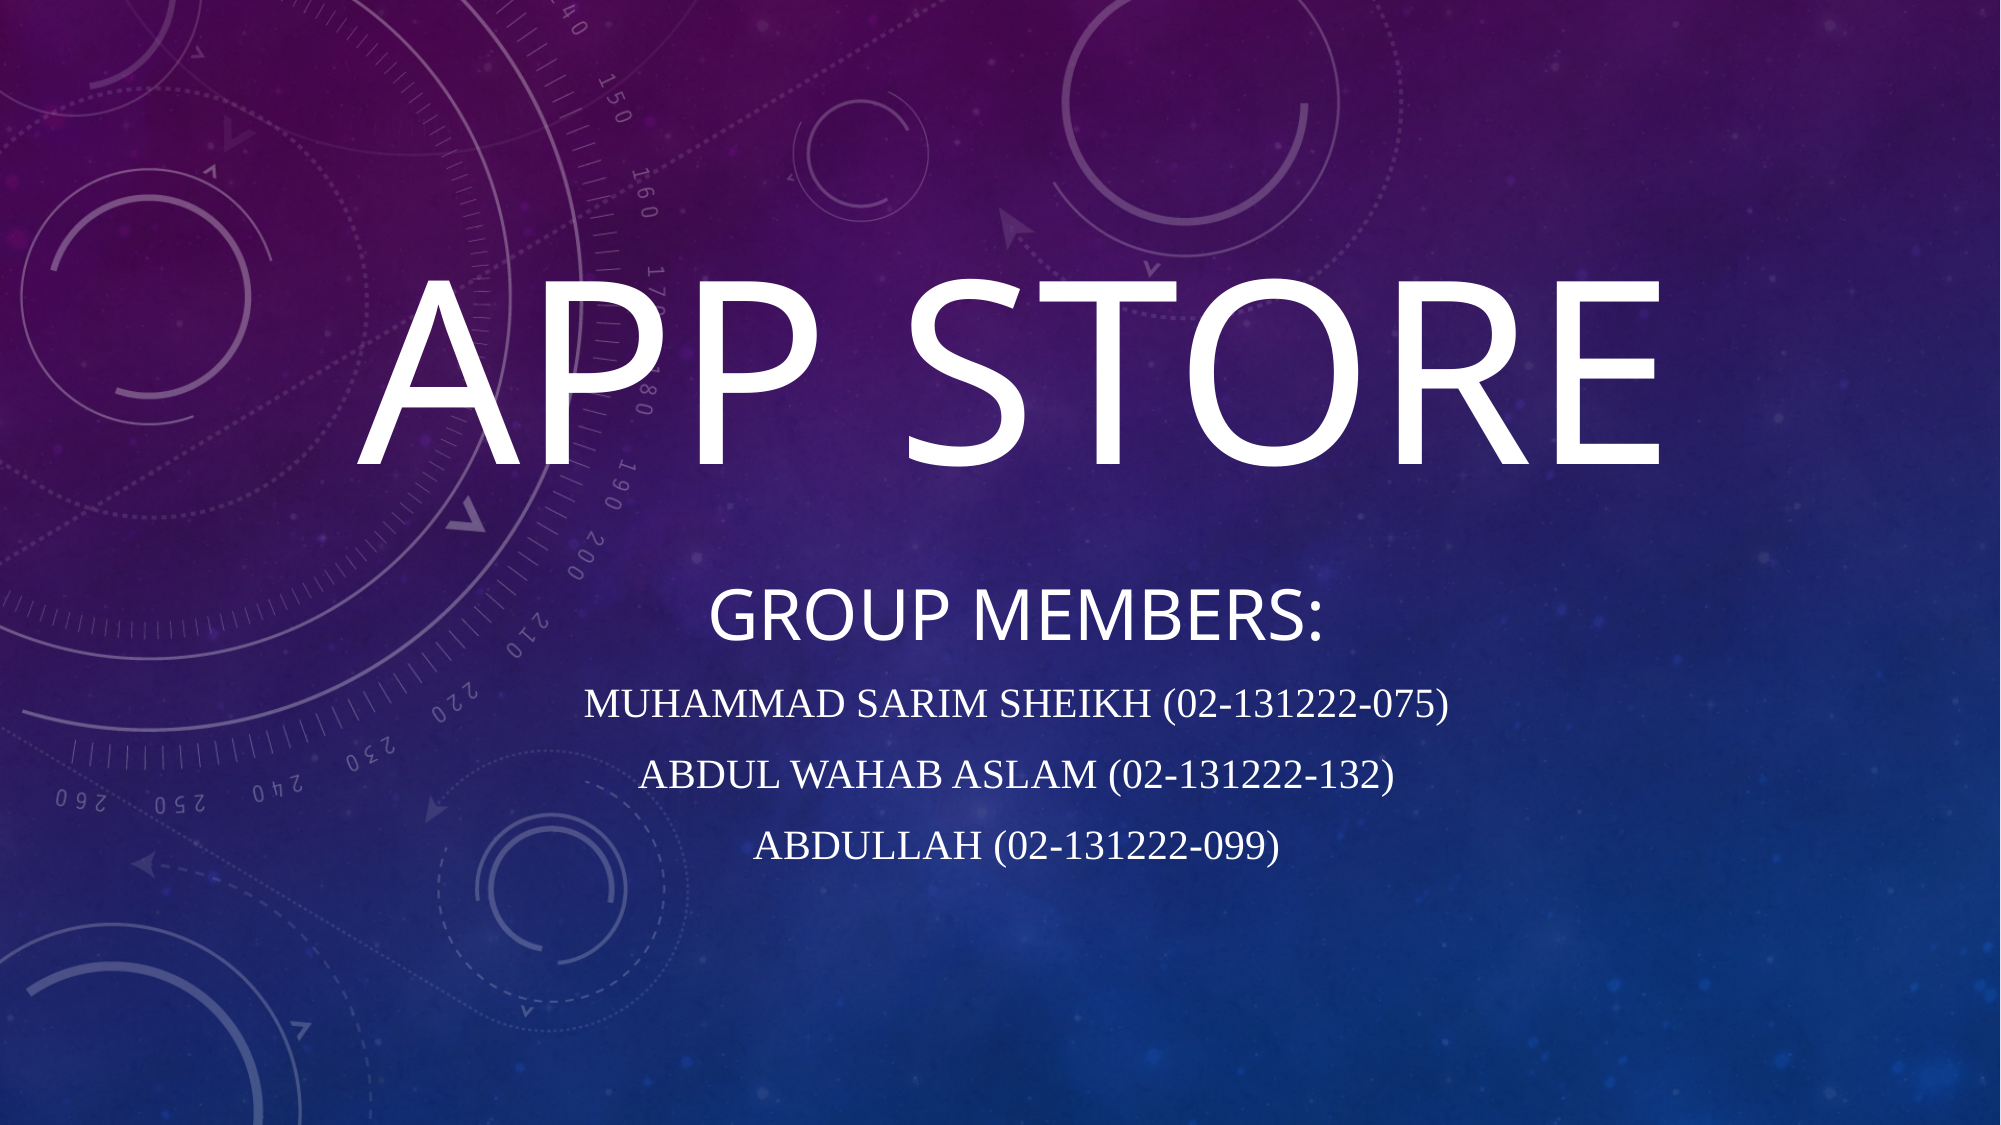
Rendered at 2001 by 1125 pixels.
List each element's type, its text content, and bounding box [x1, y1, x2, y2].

title App Store [189, 200, 1844, 524]
picture [0, 0, 2001, 1125]
subtitle Group Members: Muhammad Sarim Sheikh (02-131222-075) Abdul Wahab Aslam (02-131222-132) Abdullah (02-131222-099) [189, 562, 1844, 925]
